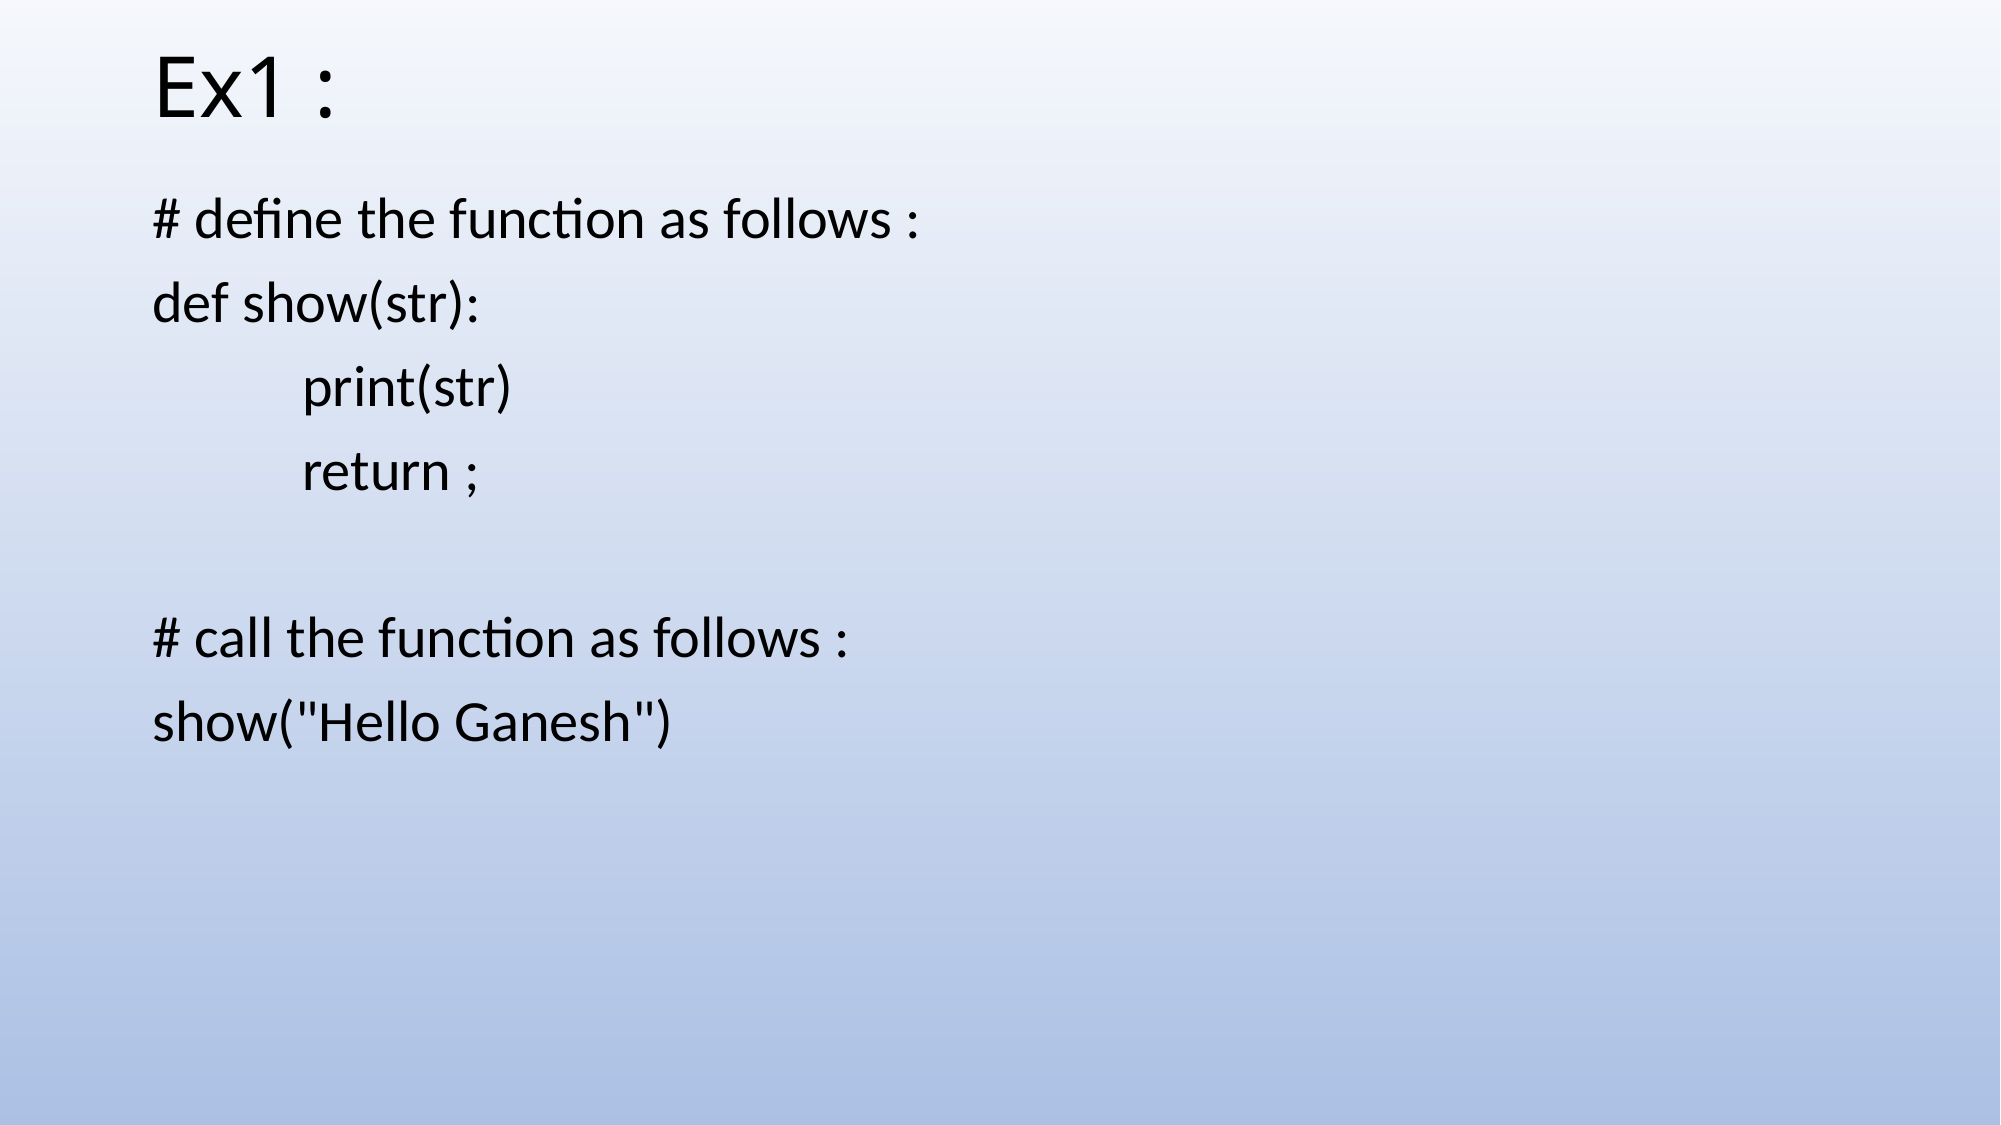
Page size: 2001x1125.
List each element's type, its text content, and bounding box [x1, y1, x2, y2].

title Ex1 : [137, 36, 1863, 144]
list # define the function as follows : def show(str): print(str) return ; # call the function as follows : show("Hello Ganesh") [137, 181, 1863, 1000]
